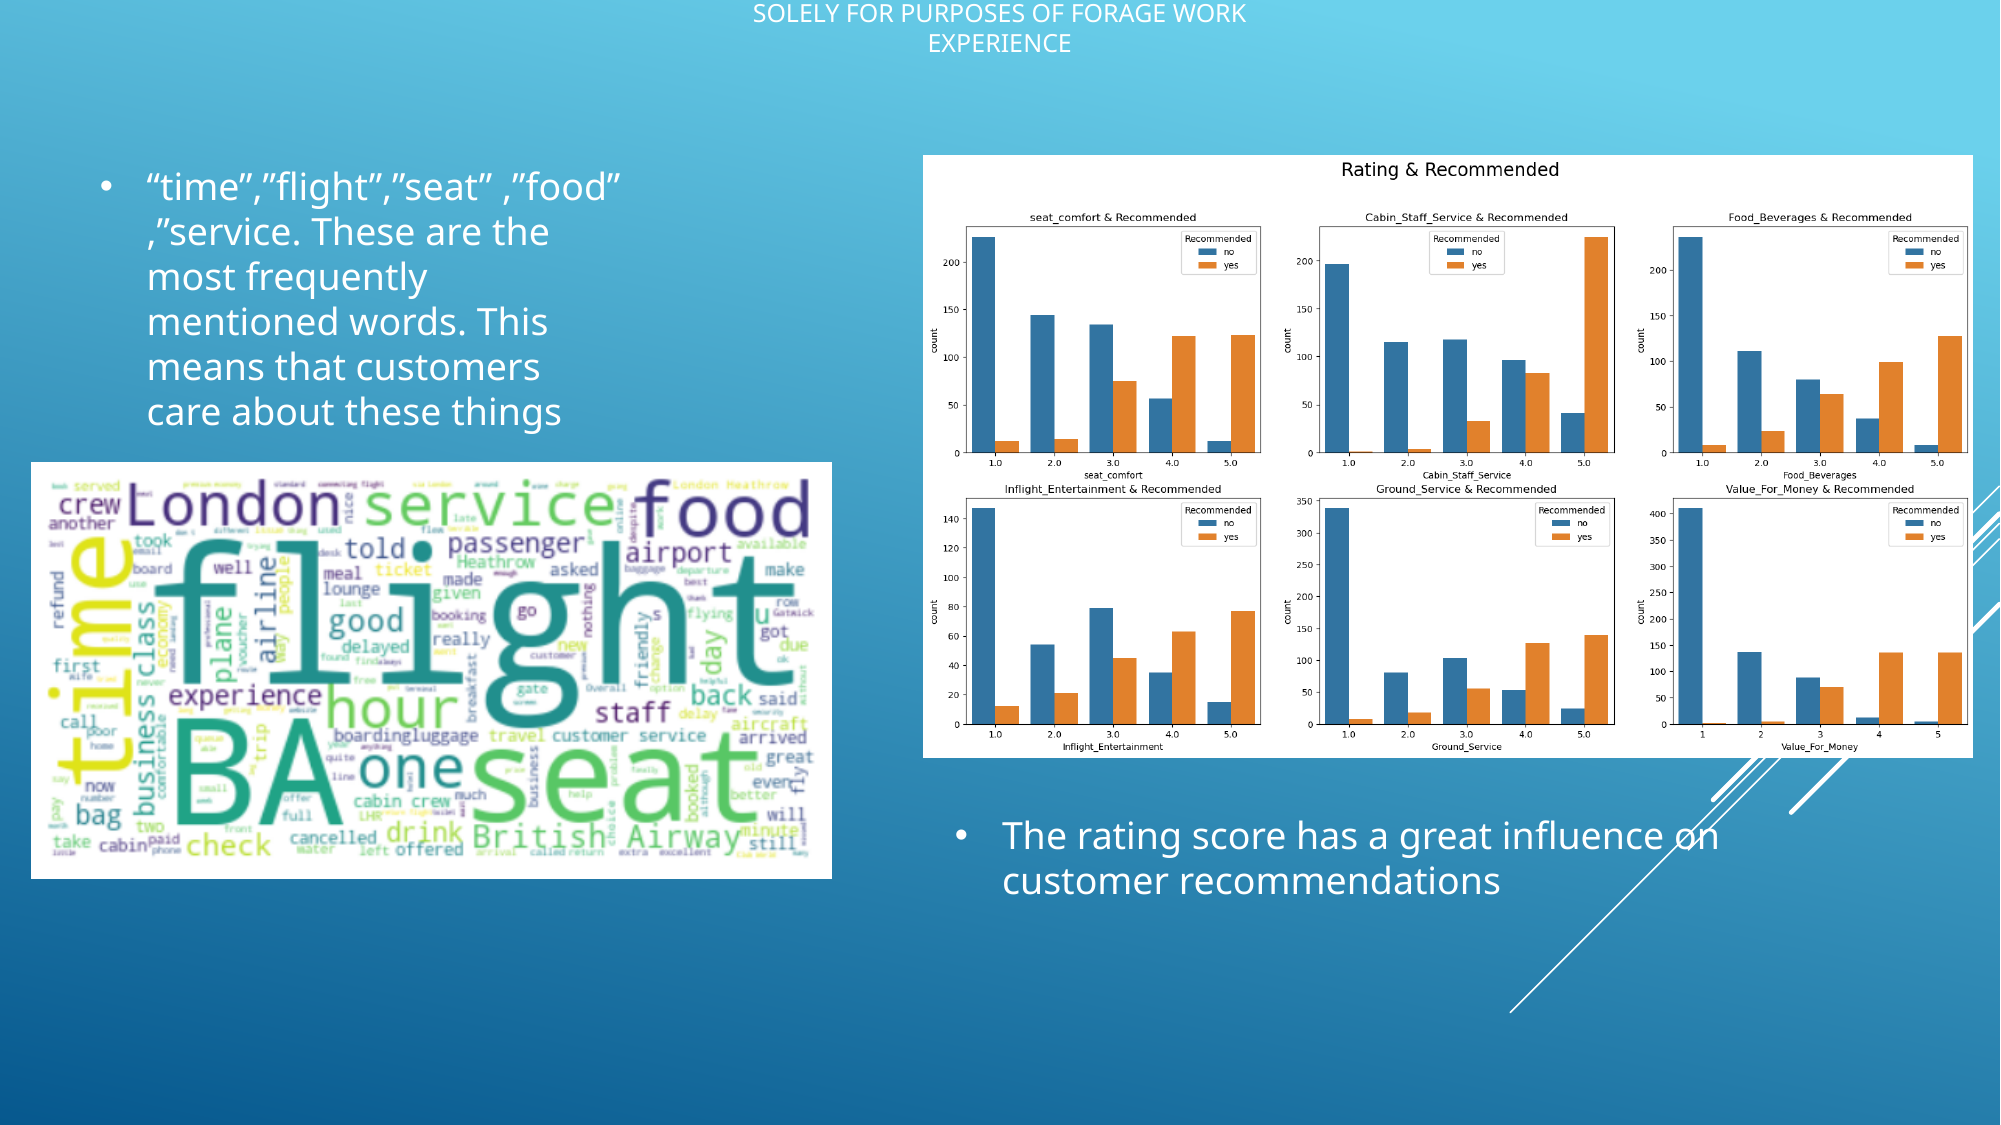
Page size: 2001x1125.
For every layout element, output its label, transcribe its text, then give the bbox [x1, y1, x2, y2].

text_box “time”,”flight”,”seat” ,”food”,”service. These are the most frequently mentioned words. This means that customers care about these things [85, 155, 637, 441]
picture [31, 462, 832, 880]
text_box The rating score has a great influence on customer recommendations [940, 804, 1871, 910]
picture [923, 155, 1973, 758]
